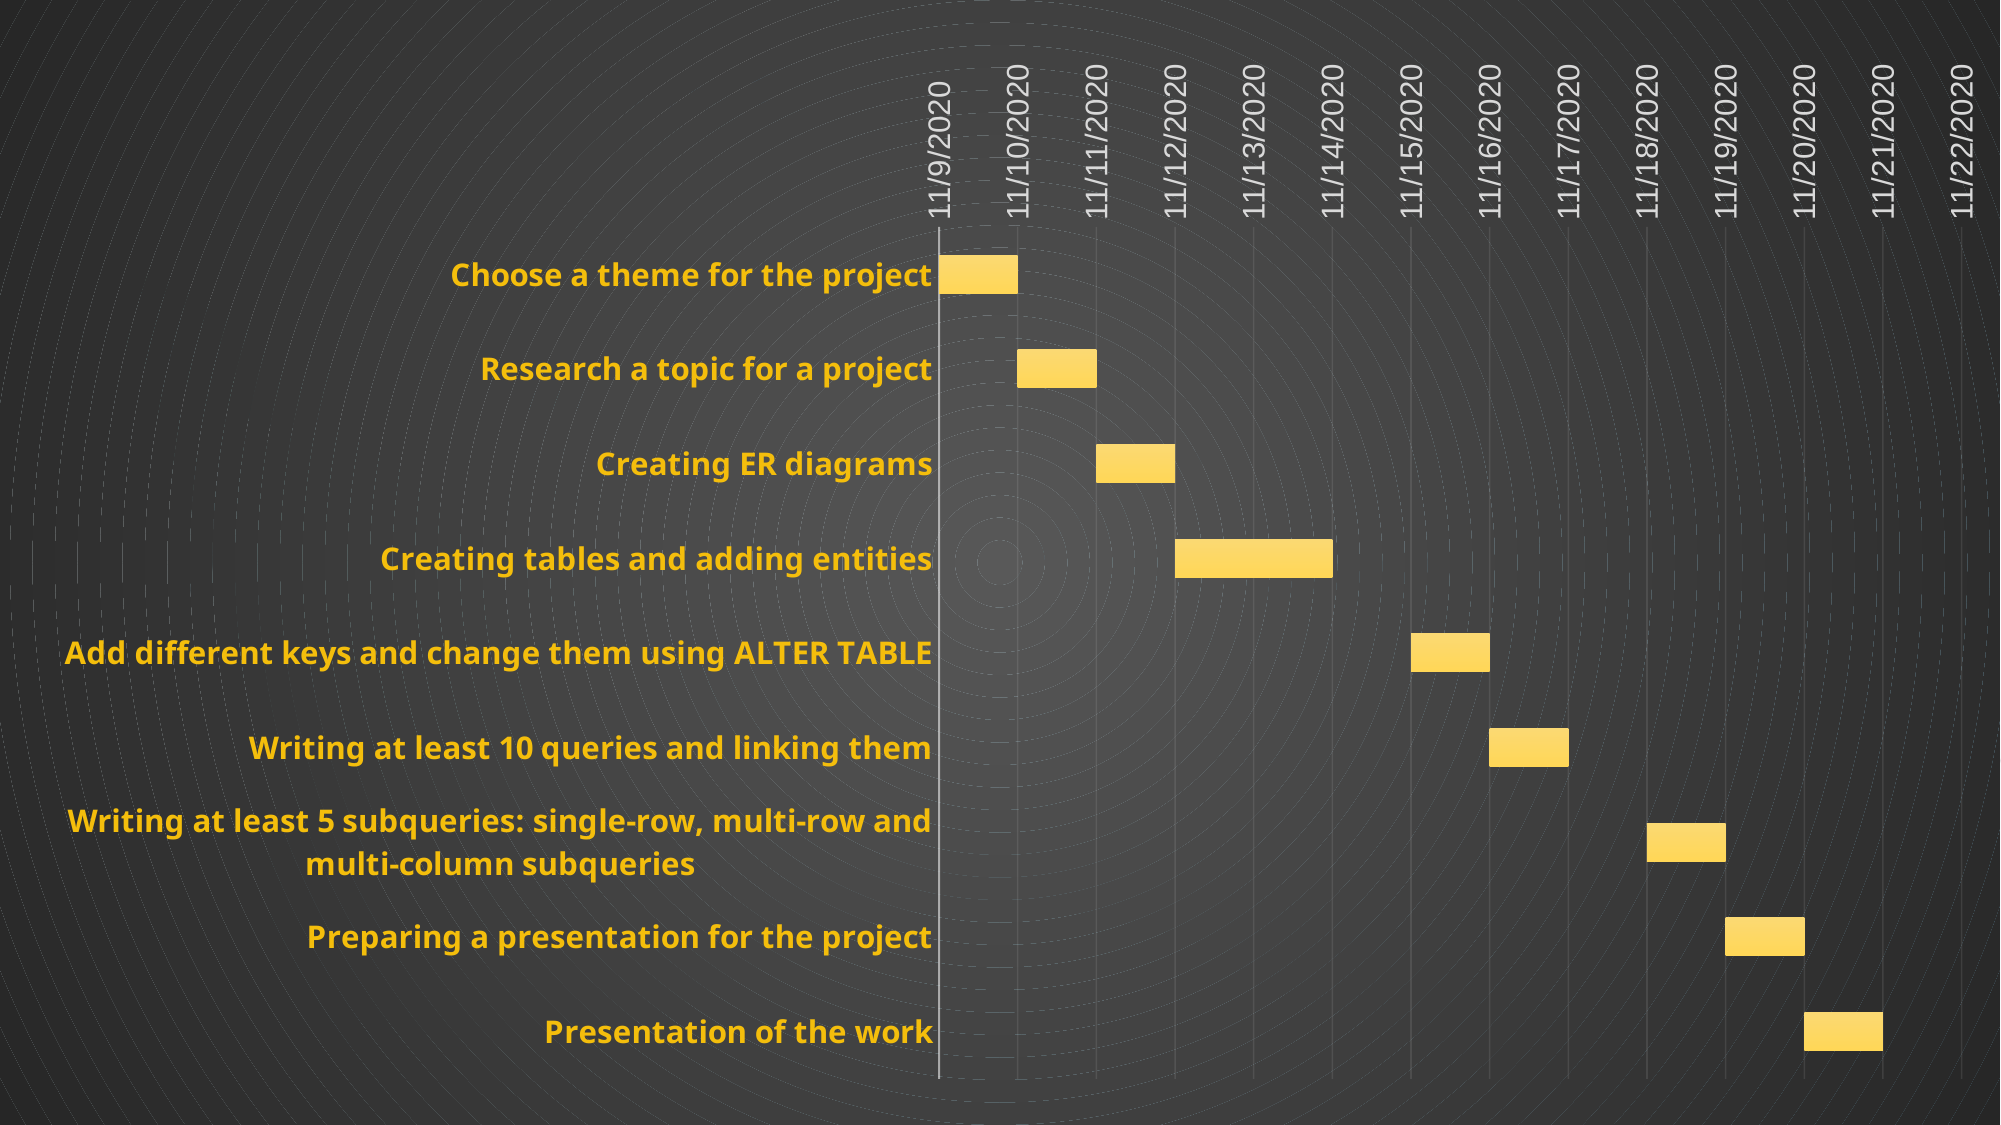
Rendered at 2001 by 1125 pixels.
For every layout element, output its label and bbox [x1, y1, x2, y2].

chart [0, 0, 2000, 1125]
